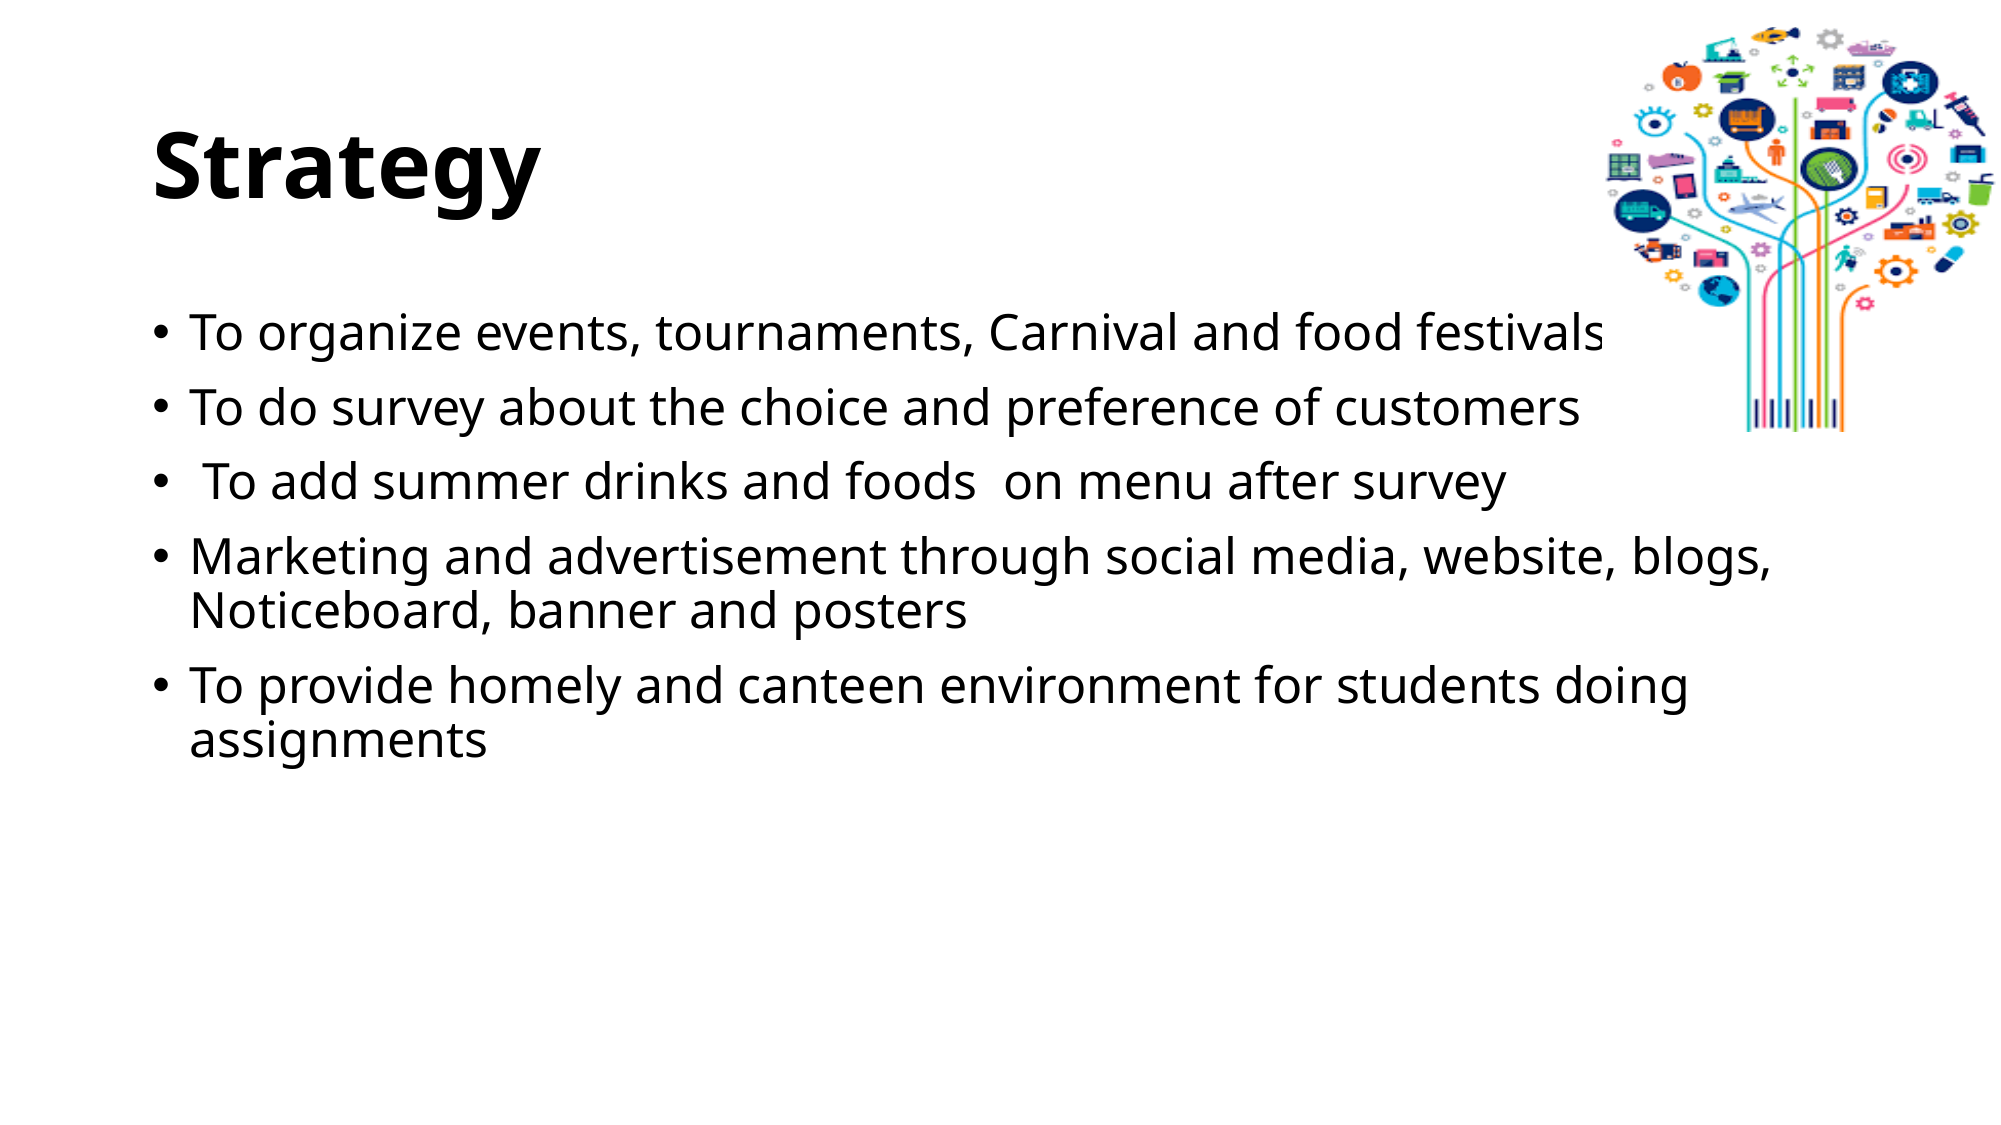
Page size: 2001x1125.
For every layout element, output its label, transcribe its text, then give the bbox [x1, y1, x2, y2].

title Strategy [137, 59, 1602, 278]
picture [1602, 27, 2000, 432]
list To organize events, tournaments, Carnival and food festivals To do survey about the choice and preference of customers To add summer drinks and foods on menu after survey Marketing and advertisement through social media, website, blogs, Noticeboard, banner and posters To provide homely and canteen environment for students doing assignments [137, 299, 1863, 1014]
